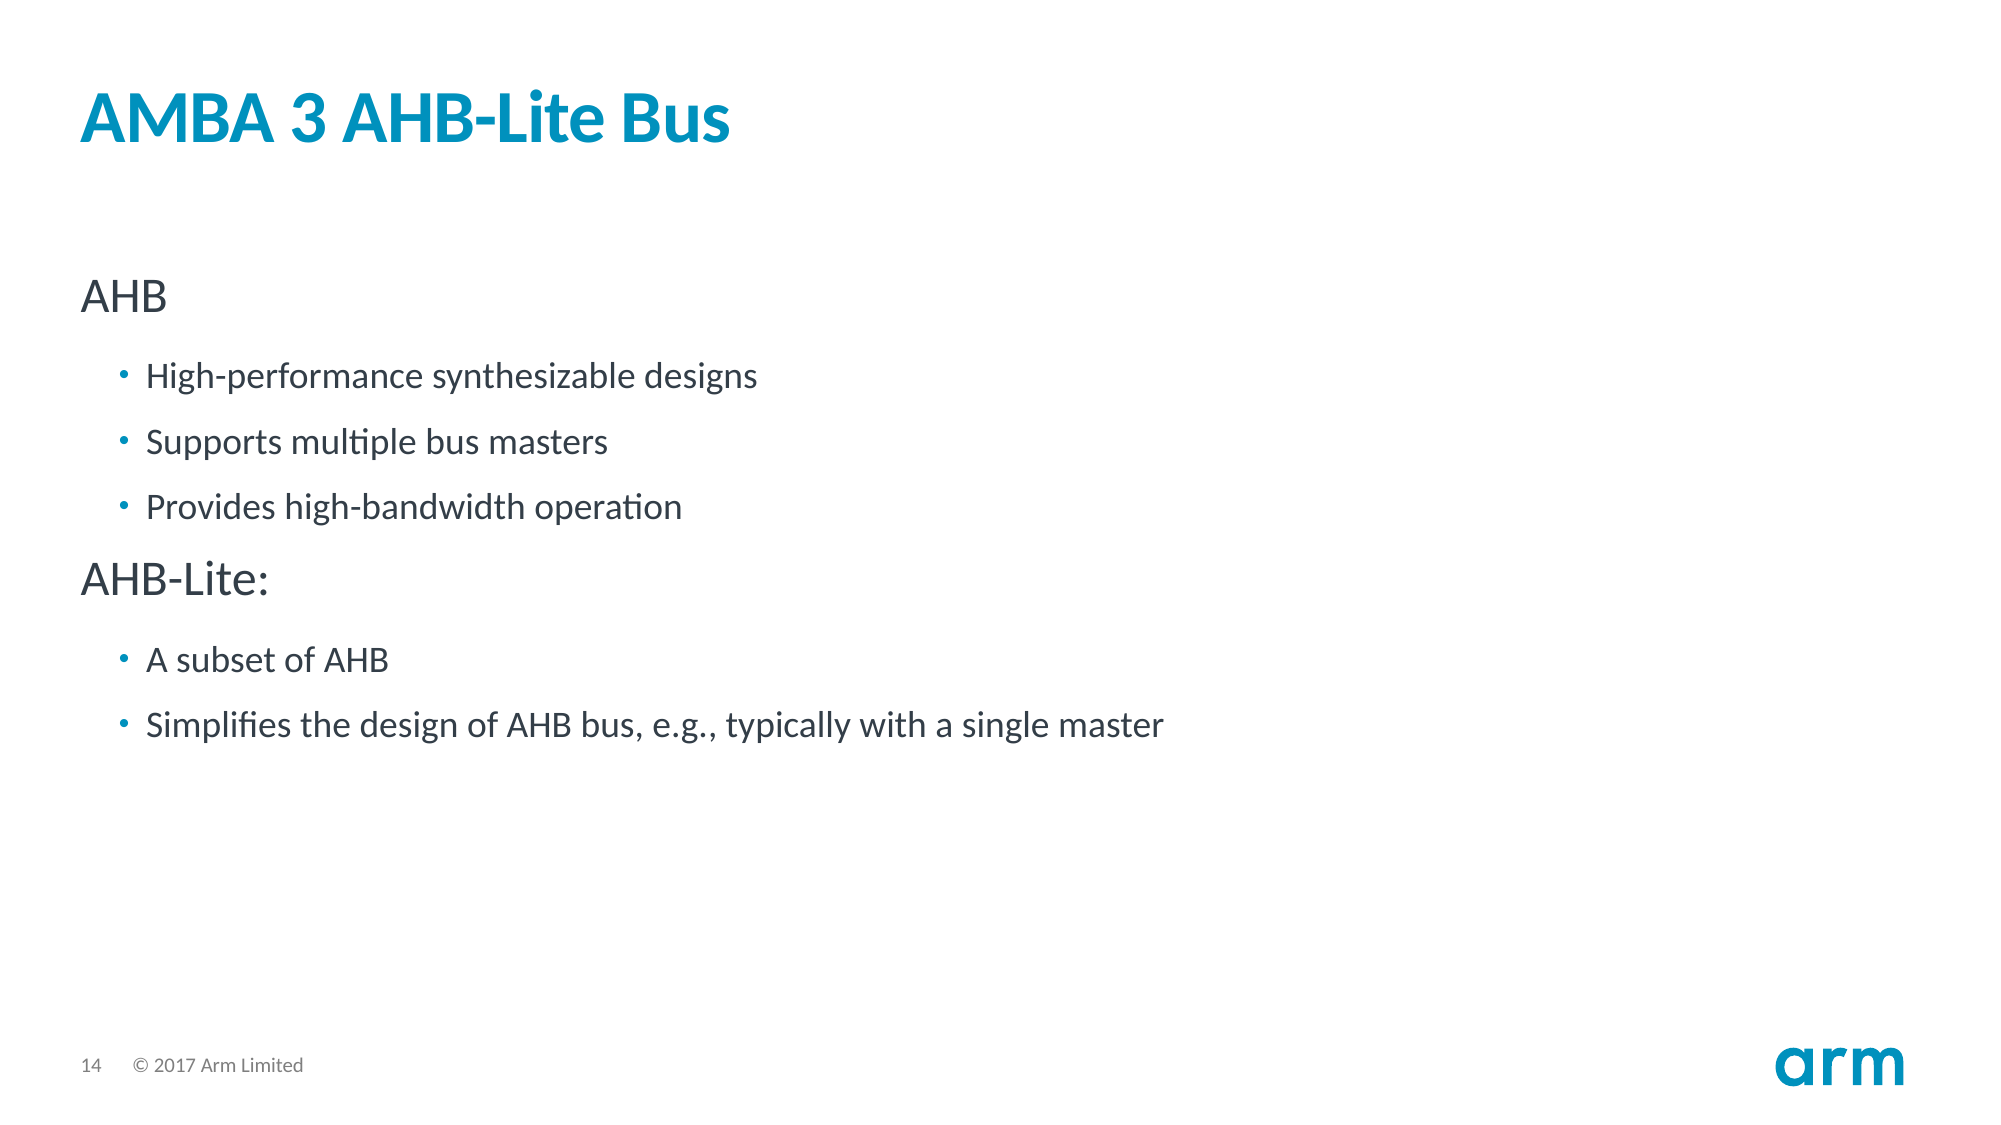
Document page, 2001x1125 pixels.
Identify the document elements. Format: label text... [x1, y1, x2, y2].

title AMBA 3 AHB-Lite Bus [80, 48, 1915, 158]
list AHB High-performance synthesizable designs Supports multiple bus masters Provides high-bandwidth operation AHB-Lite: A subset of AHB Simplifies the design of AHB bus, e.g., typically with a single master [80, 268, 1915, 940]
